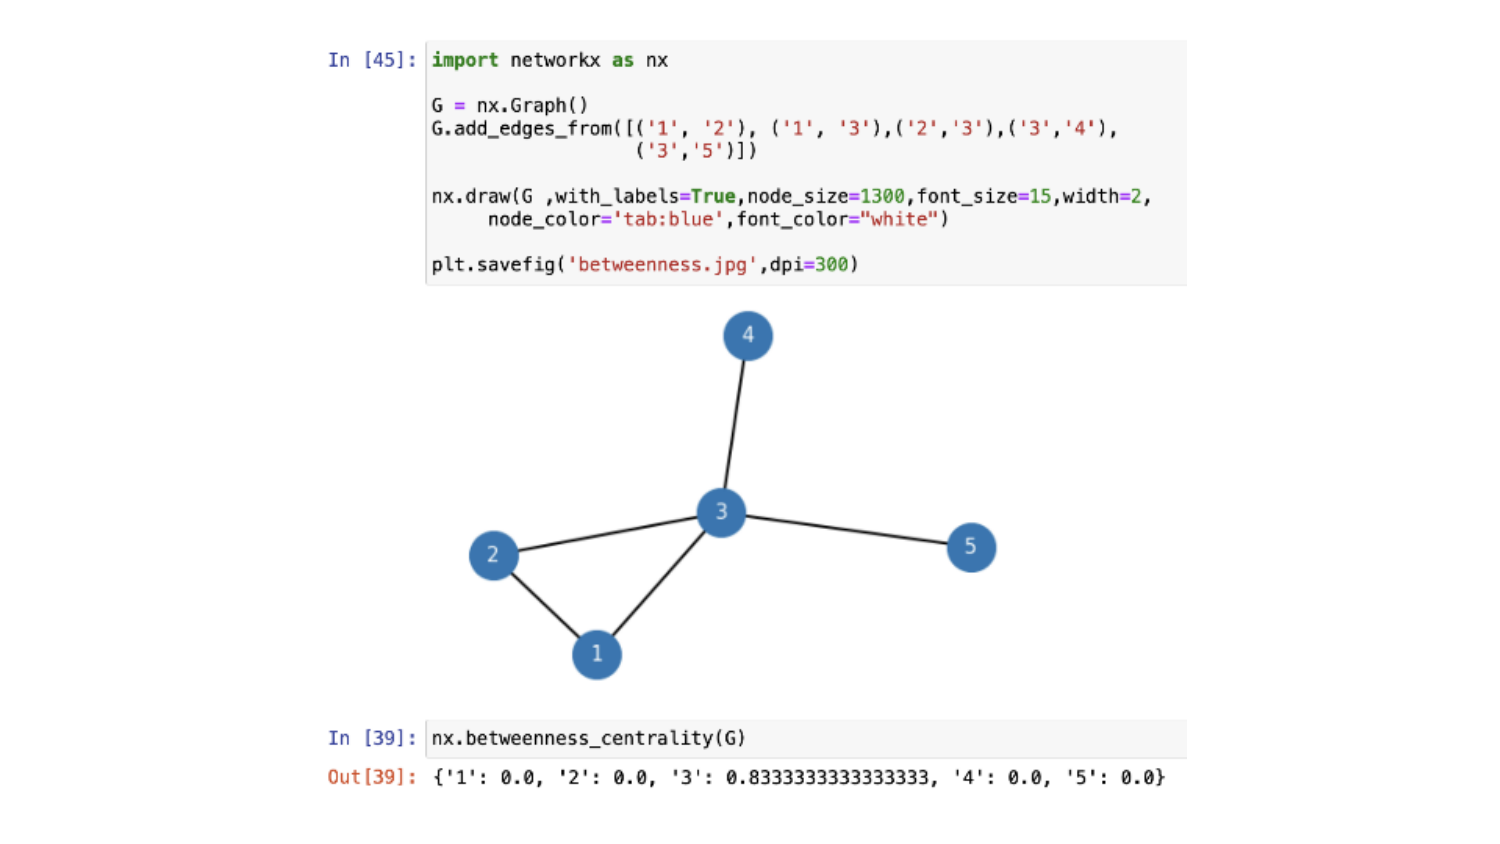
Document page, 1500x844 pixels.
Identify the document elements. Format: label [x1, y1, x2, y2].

picture [313, 31, 1187, 803]
